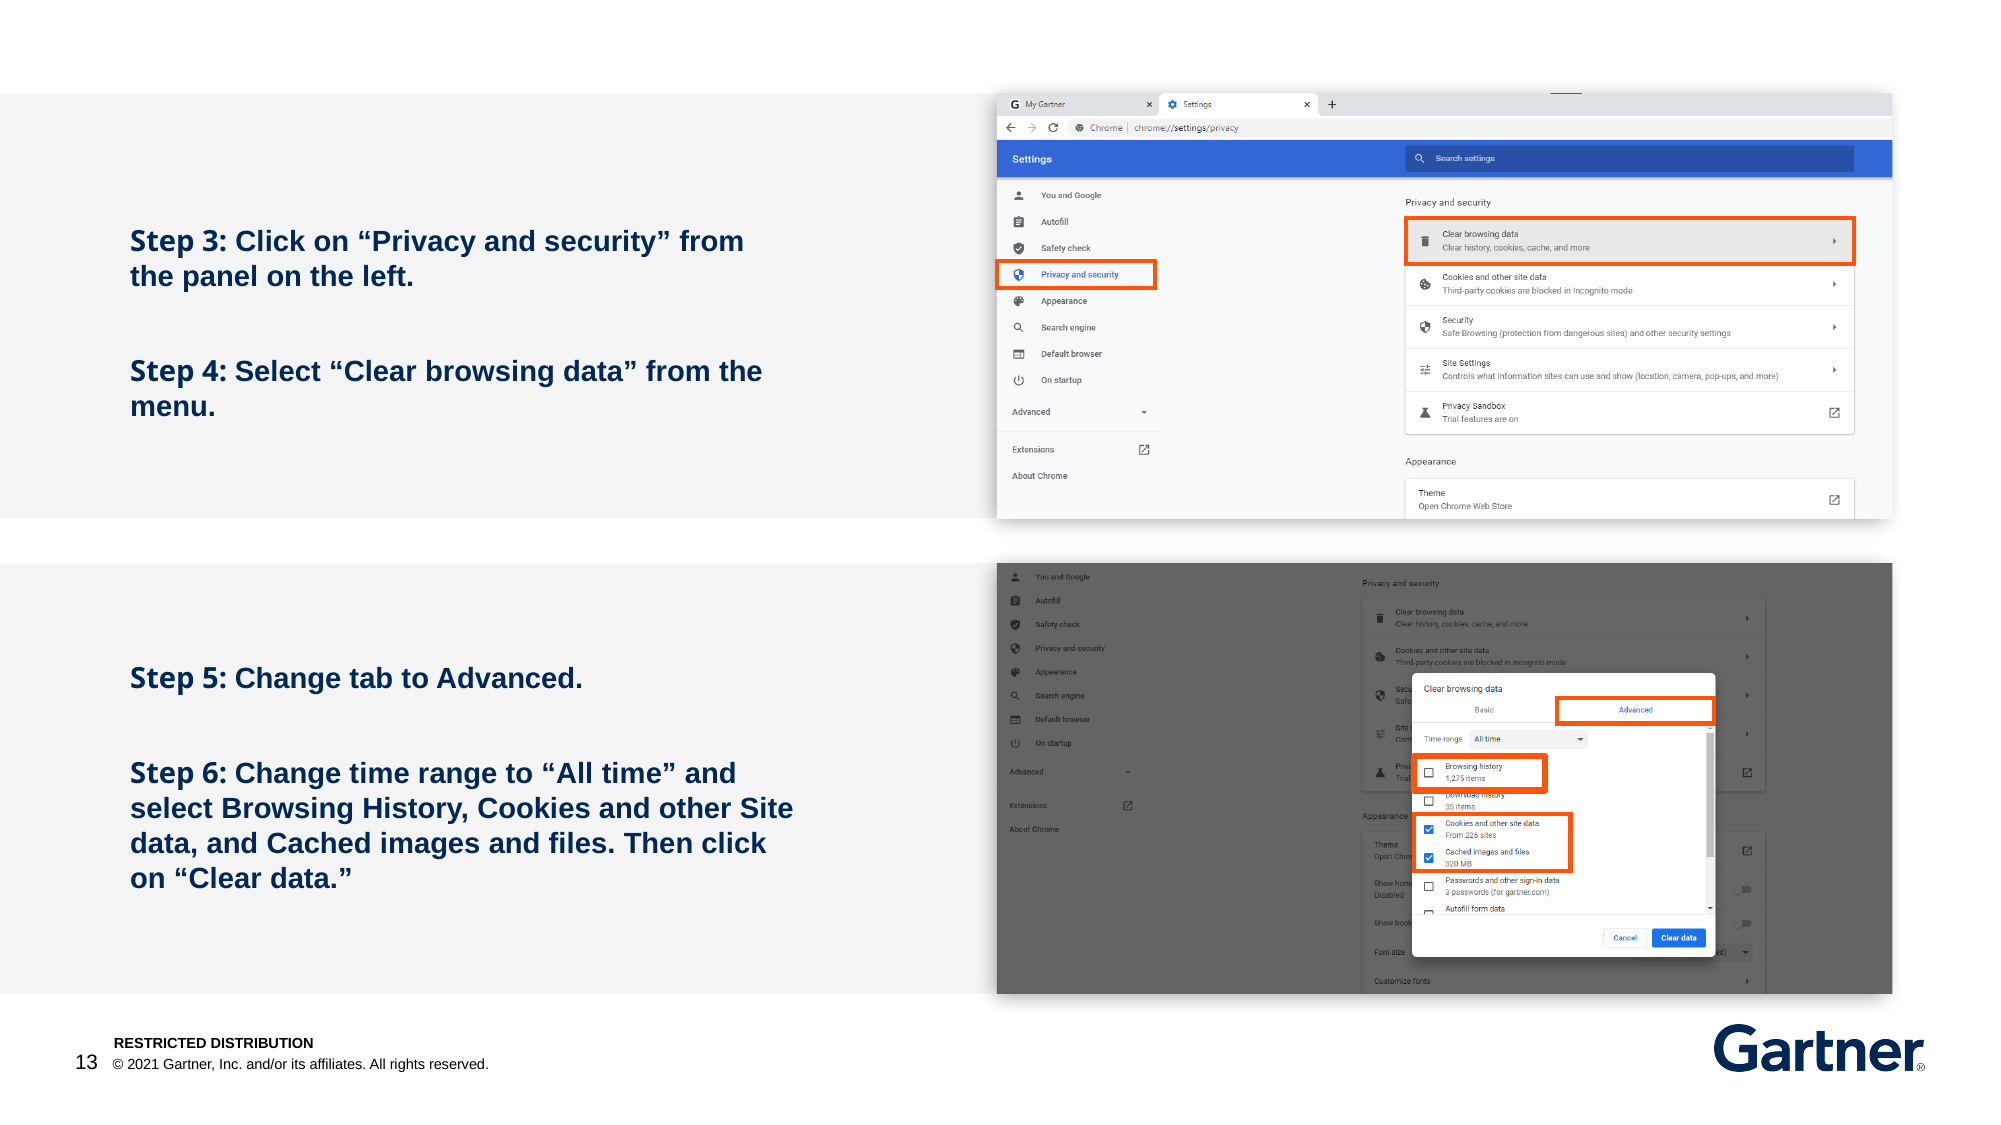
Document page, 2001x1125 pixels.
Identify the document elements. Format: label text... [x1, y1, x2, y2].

text_box [0, 93, 991, 519]
text_box Step 5: Change tab to Advanced. Step 6: Change time range to “All time” and select Browsing History, Cookies and other Site data, and Cached images and files. Then click on “Clear data.” [130, 652, 798, 902]
picture [1714, 1024, 1925, 1072]
text_box Step 3: Click on “Privacy and security” from the panel on the left. Step 4: Select “Clear browsing data” from the menu. [130, 215, 780, 430]
text_box [0, 562, 990, 995]
picture [996, 93, 1893, 519]
picture [996, 563, 1893, 994]
